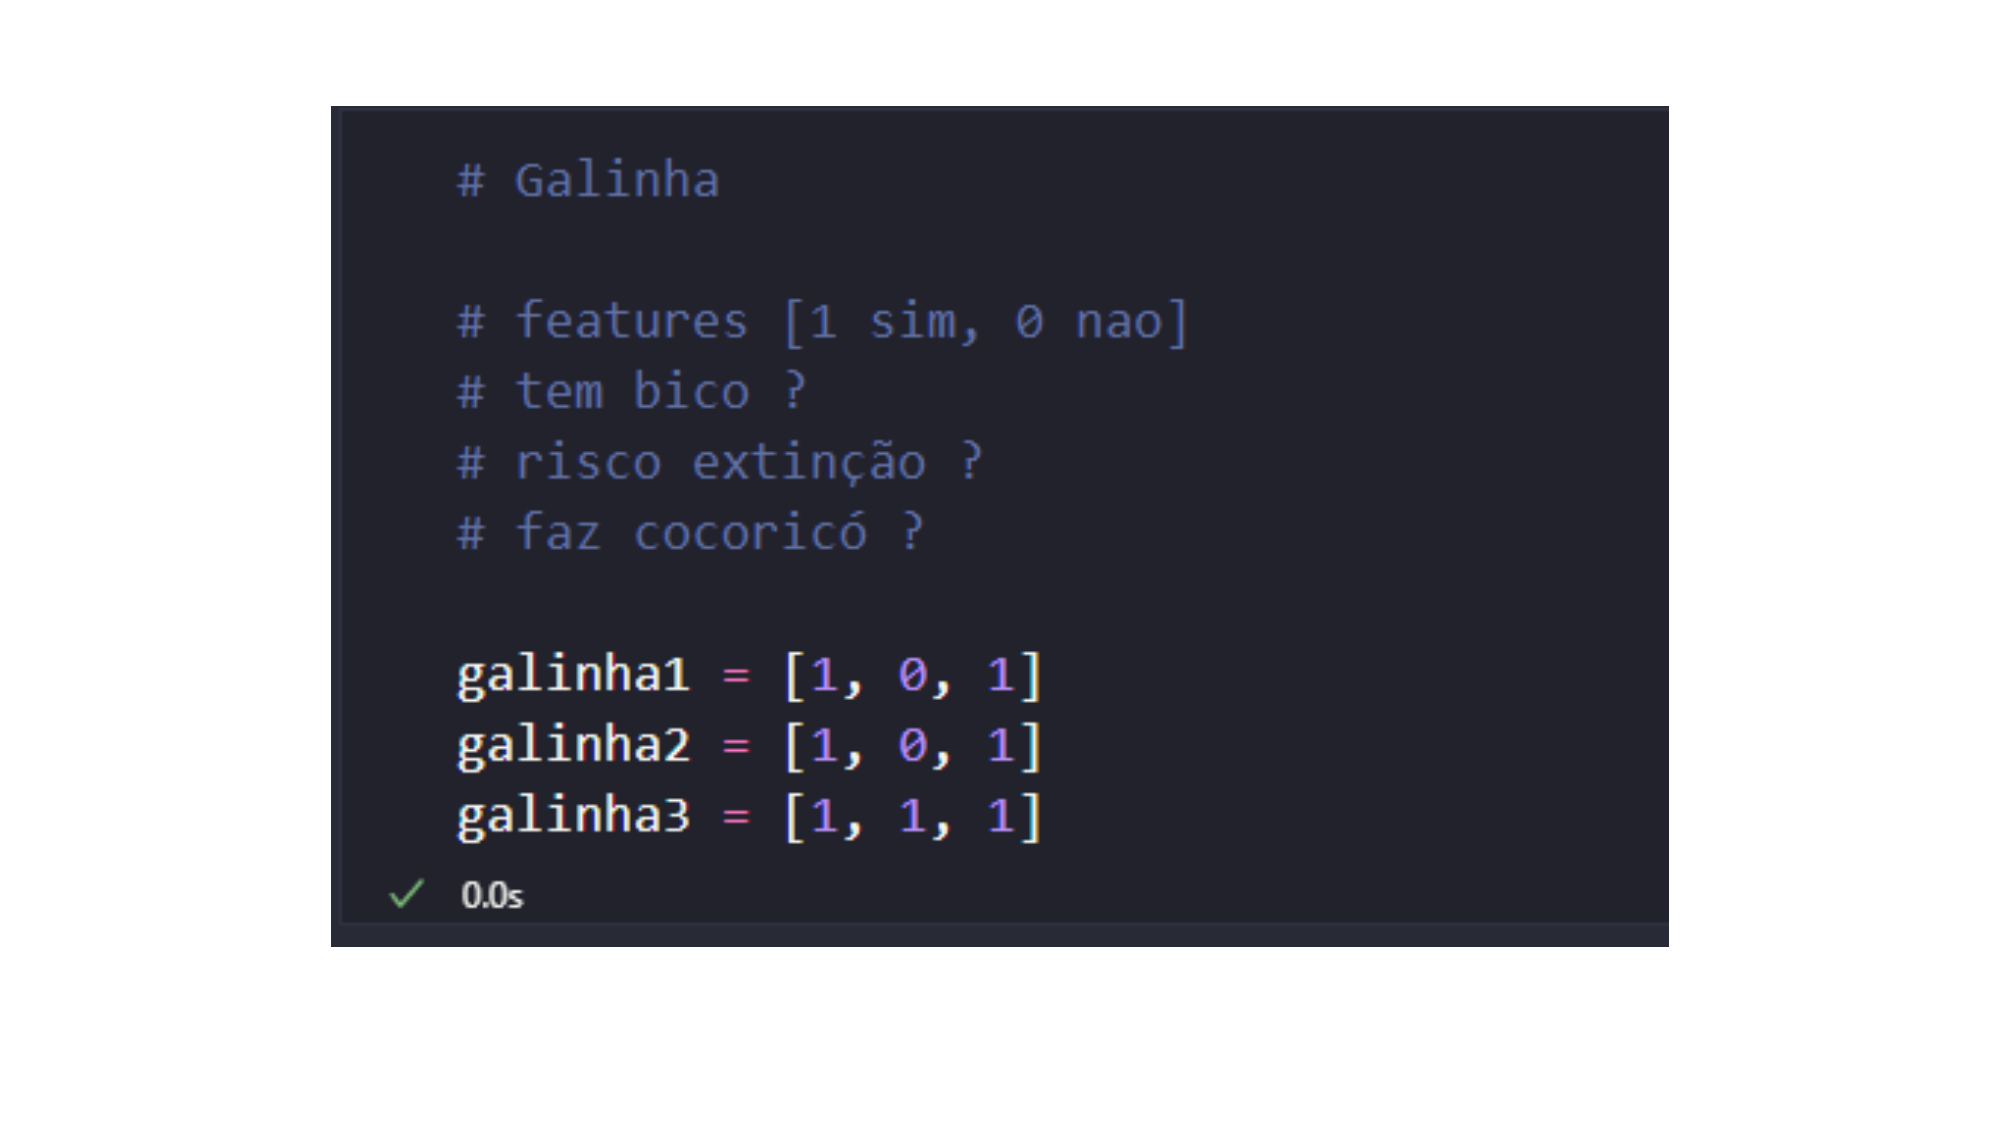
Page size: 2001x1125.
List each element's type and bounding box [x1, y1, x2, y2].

picture [331, 106, 1669, 947]
